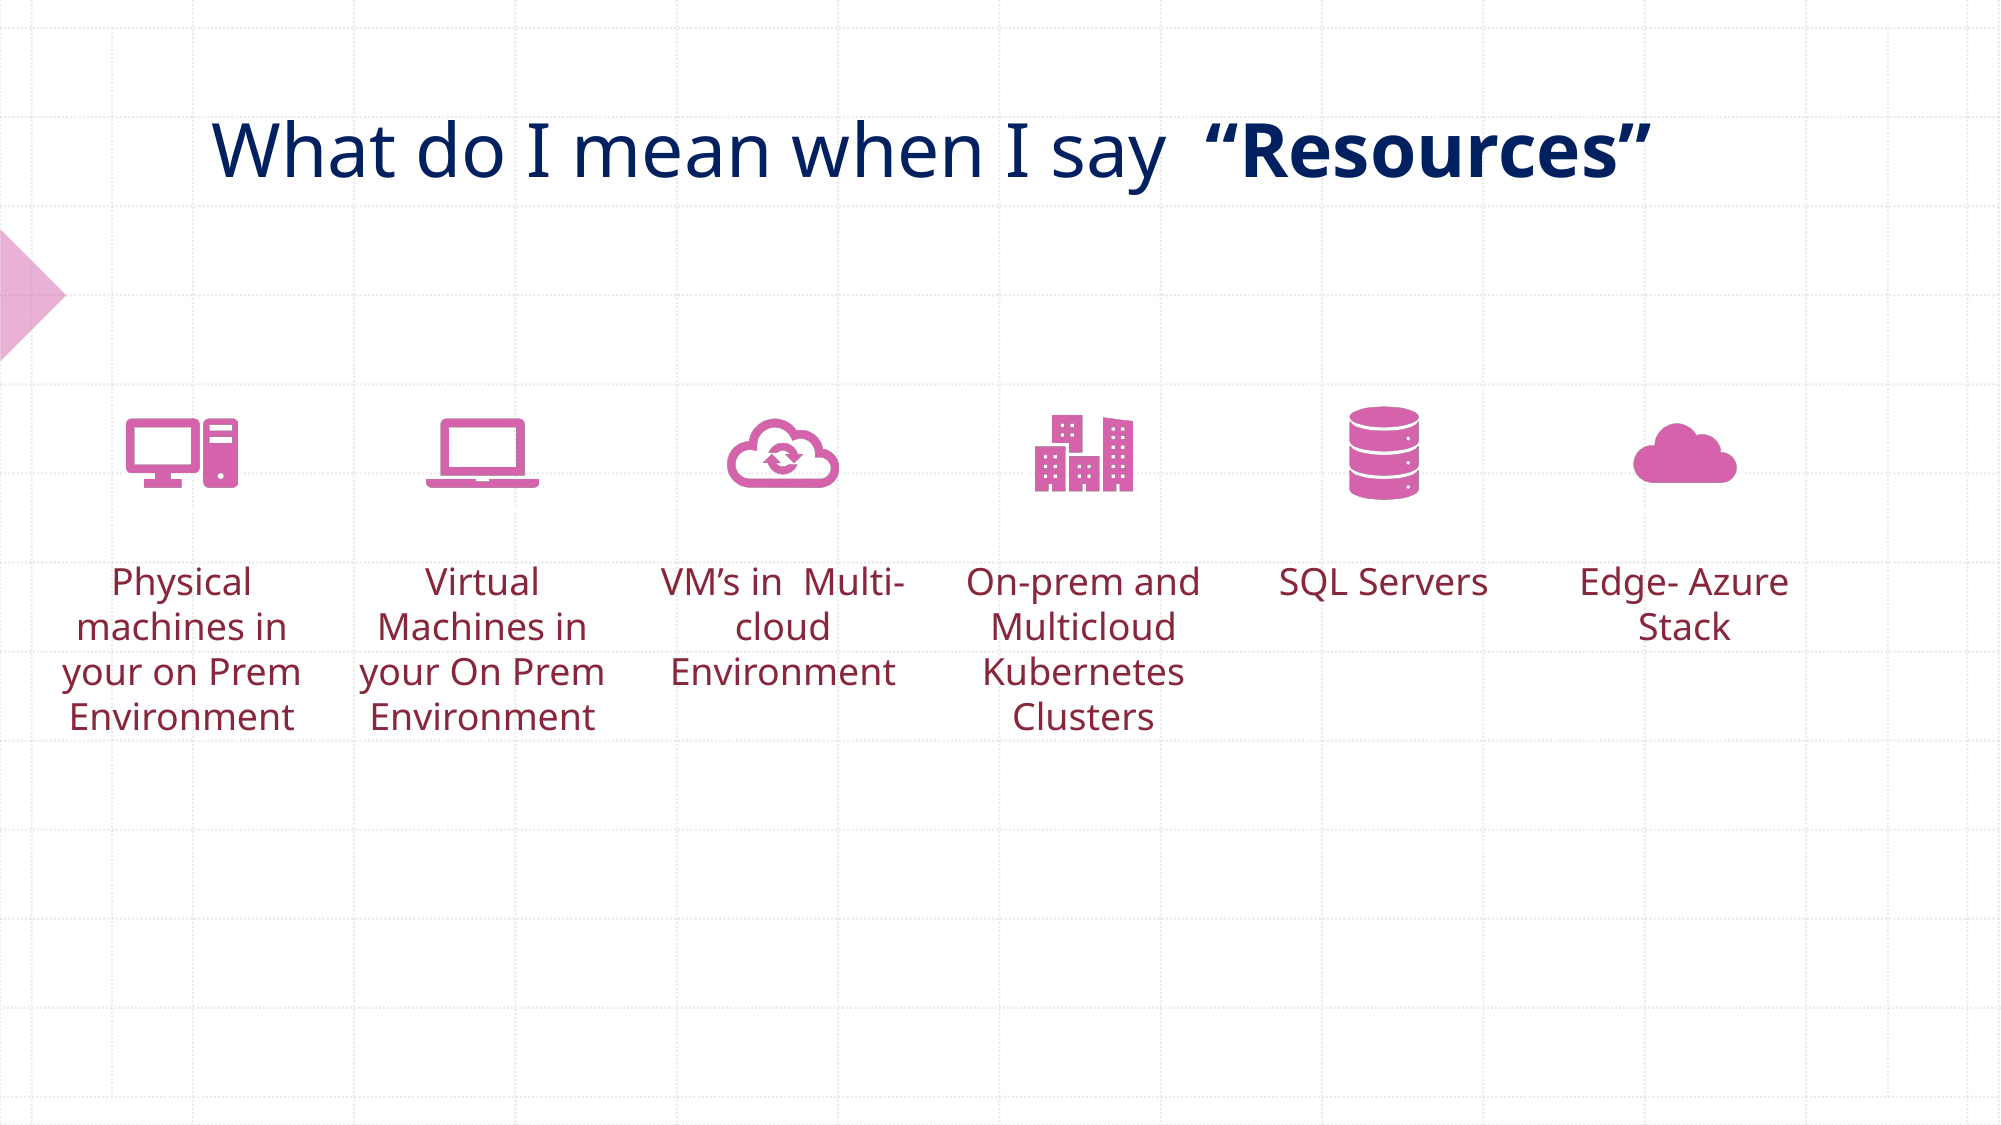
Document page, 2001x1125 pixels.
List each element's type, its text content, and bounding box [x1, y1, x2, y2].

text_box What do I mean when I say “Resources” [196, 94, 1895, 200]
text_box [53, 274, 1814, 836]
